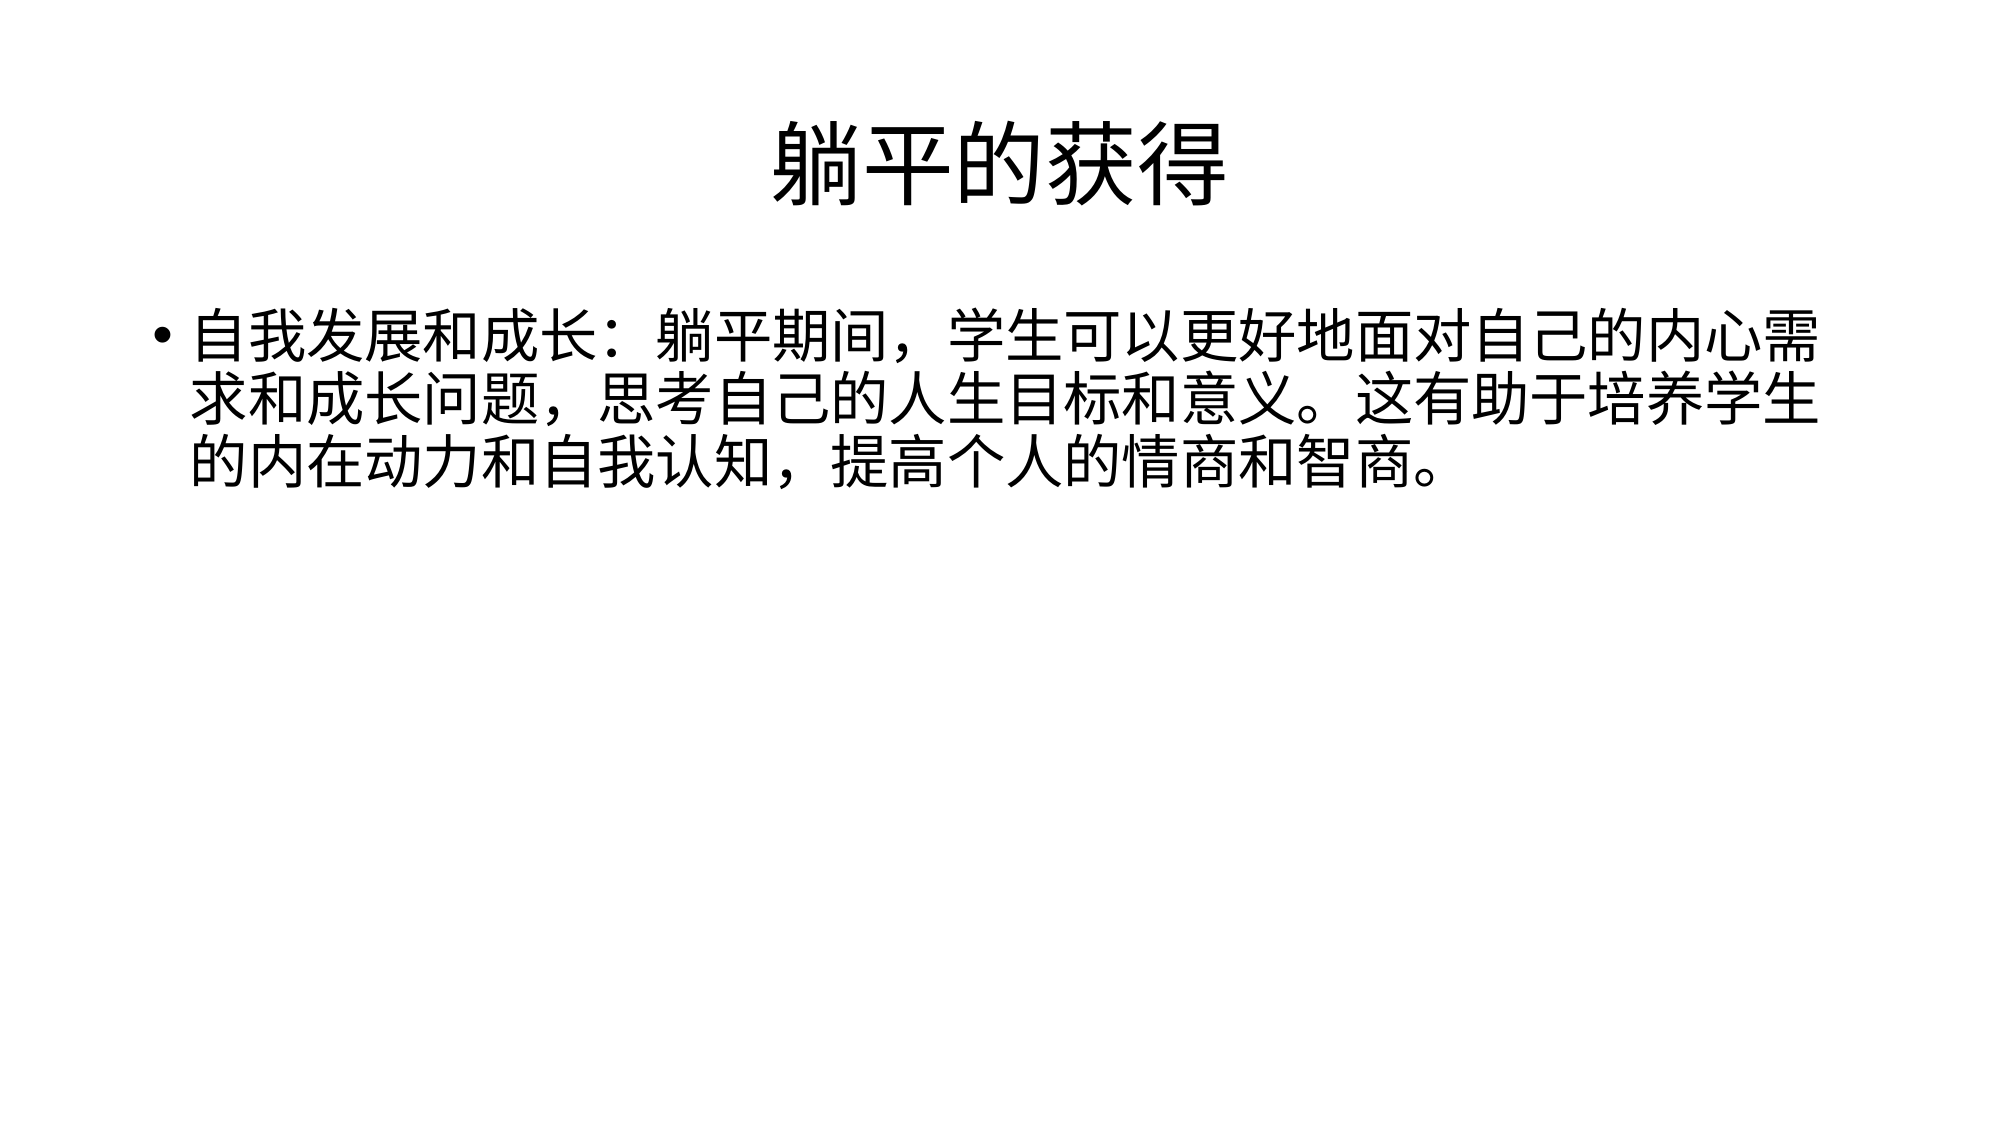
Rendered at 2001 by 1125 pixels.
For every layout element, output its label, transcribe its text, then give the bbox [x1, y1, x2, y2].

list 自我发展和成长：躺平期间，学生可以更好地面对自己的内心需求和成长问题，思考自己的人生目标和意义。这有助于培养学生的内在动力和自我认知，提高个人的情商和智商。 [137, 299, 1863, 1014]
title 躺平的获得 [137, 59, 1863, 278]
